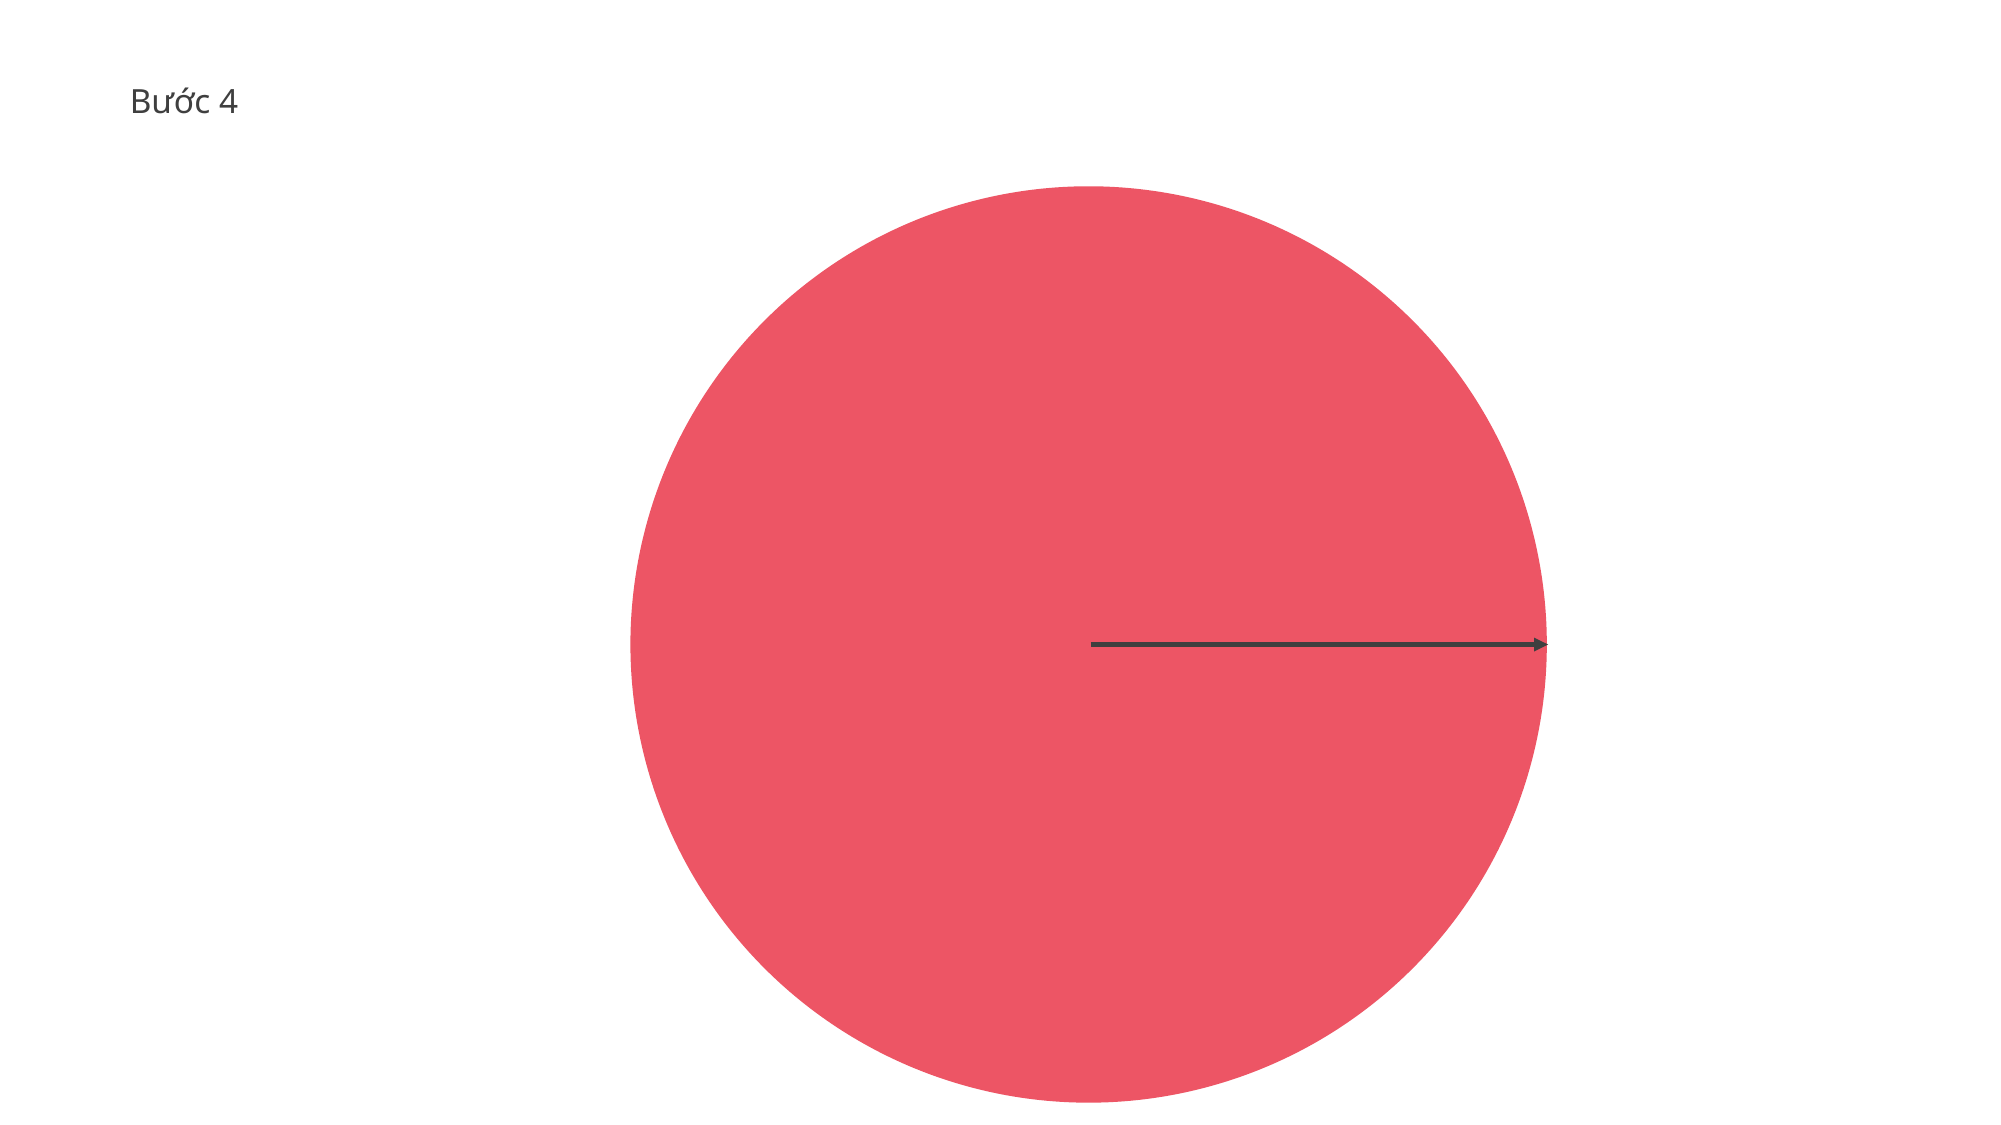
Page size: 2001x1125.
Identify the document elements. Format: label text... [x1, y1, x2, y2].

text_box Bước 4 [115, 72, 254, 128]
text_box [630, 186, 1549, 1103]
